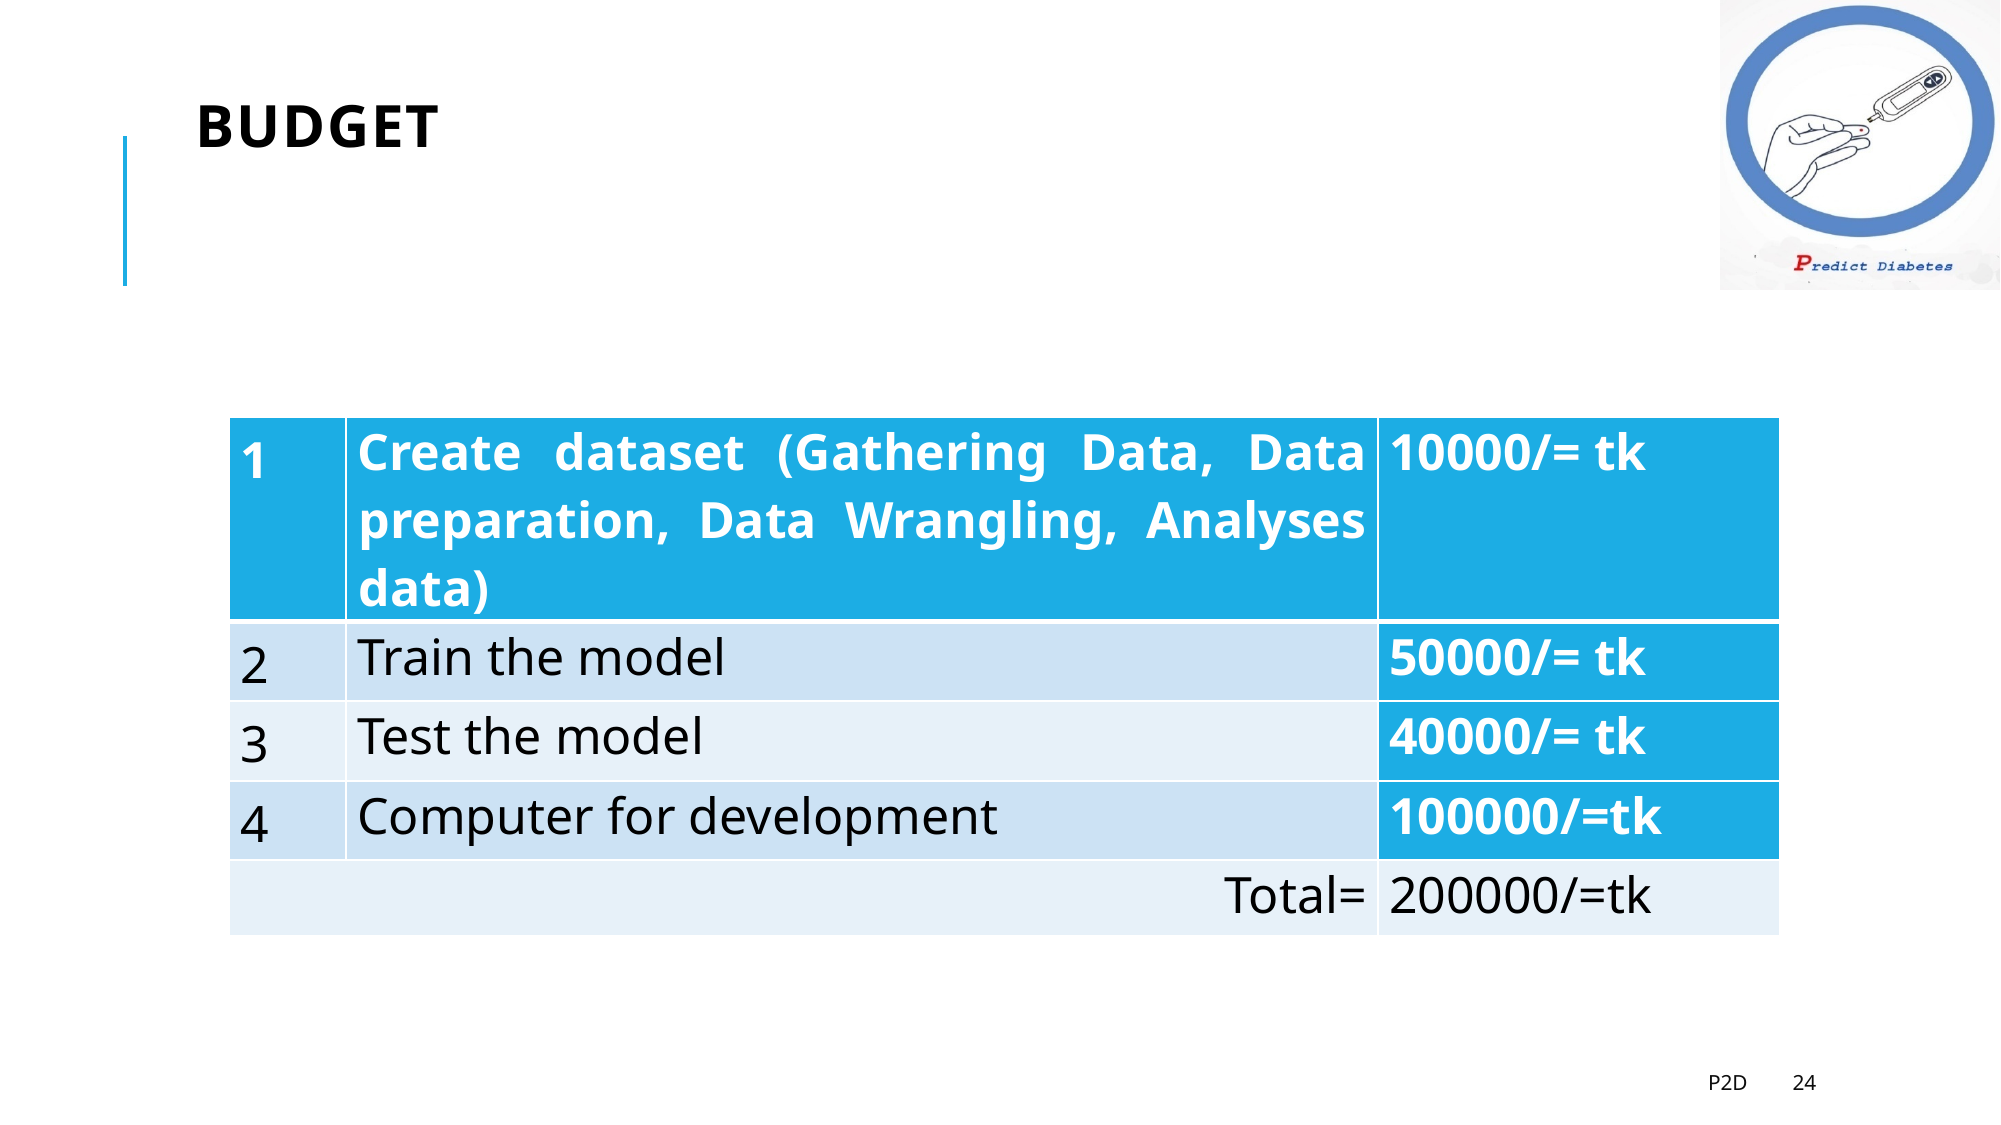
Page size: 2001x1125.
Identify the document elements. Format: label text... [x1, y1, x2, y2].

picture [1720, 0, 2000, 290]
table_cell 200000/=tk [1379, 861, 1779, 935]
table_header 10000/= tk [1379, 418, 1779, 619]
table_header 1 [230, 418, 345, 619]
table_cell Computer for development [347, 782, 1377, 859]
table_cell 4 [230, 782, 345, 859]
table_cell 100000/=tk [1379, 782, 1779, 859]
table_cell 50000/= tk [1379, 624, 1779, 700]
title Budget [180, 47, 830, 215]
table_cell Train the model [347, 624, 1377, 700]
table_header Create dataset (Gathering Data, Data preparation, Data Wrangling, Analyses data) [347, 418, 1377, 619]
footer P2D [794, 1061, 1763, 1107]
slide_number 24 [1777, 1061, 1938, 1107]
table_cell 40000/= tk [1379, 702, 1779, 780]
table_cell Test the model [347, 702, 1377, 780]
table_cell 3 [230, 702, 345, 780]
table_cell 2 [230, 624, 345, 700]
table_cell Total= [230, 861, 1377, 935]
